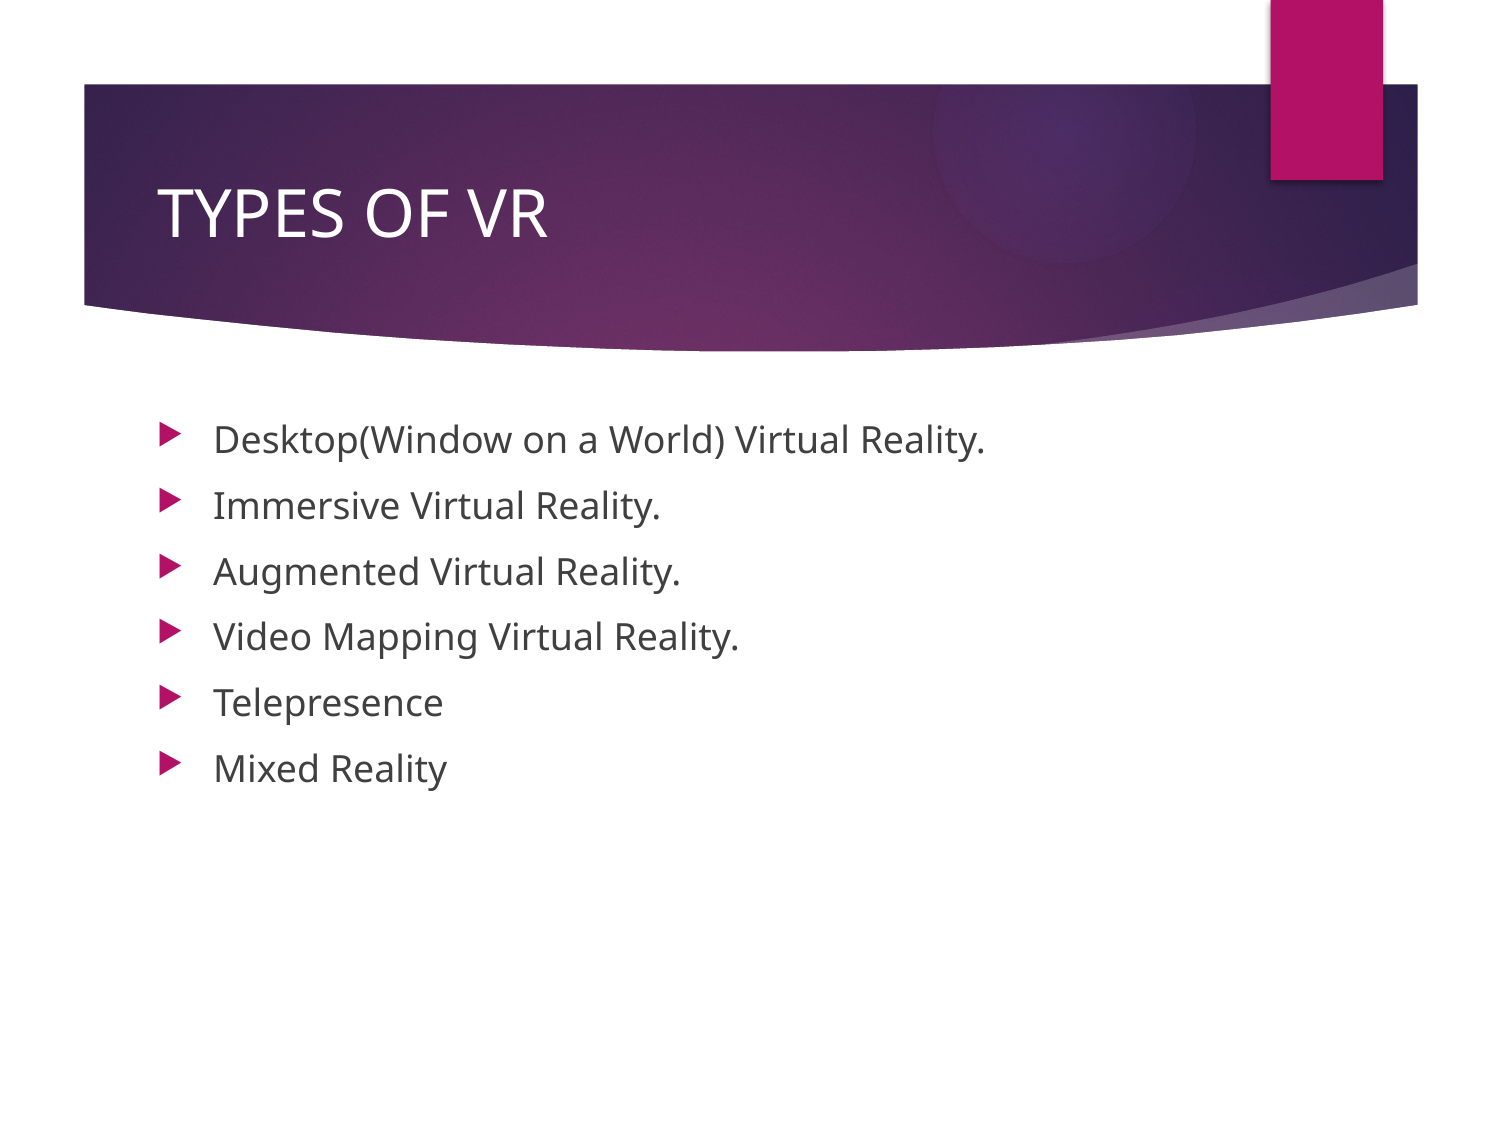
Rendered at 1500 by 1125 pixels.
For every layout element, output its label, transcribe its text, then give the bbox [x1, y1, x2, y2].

title TYPES OF VR [142, 152, 1183, 269]
list Desktop(Window on a World) Virtual Reality. Immersive Virtual Reality. Augmented Virtual Reality. Video Mapping Virtual Reality. Telepresence Mixed Reality [141, 408, 1183, 988]
